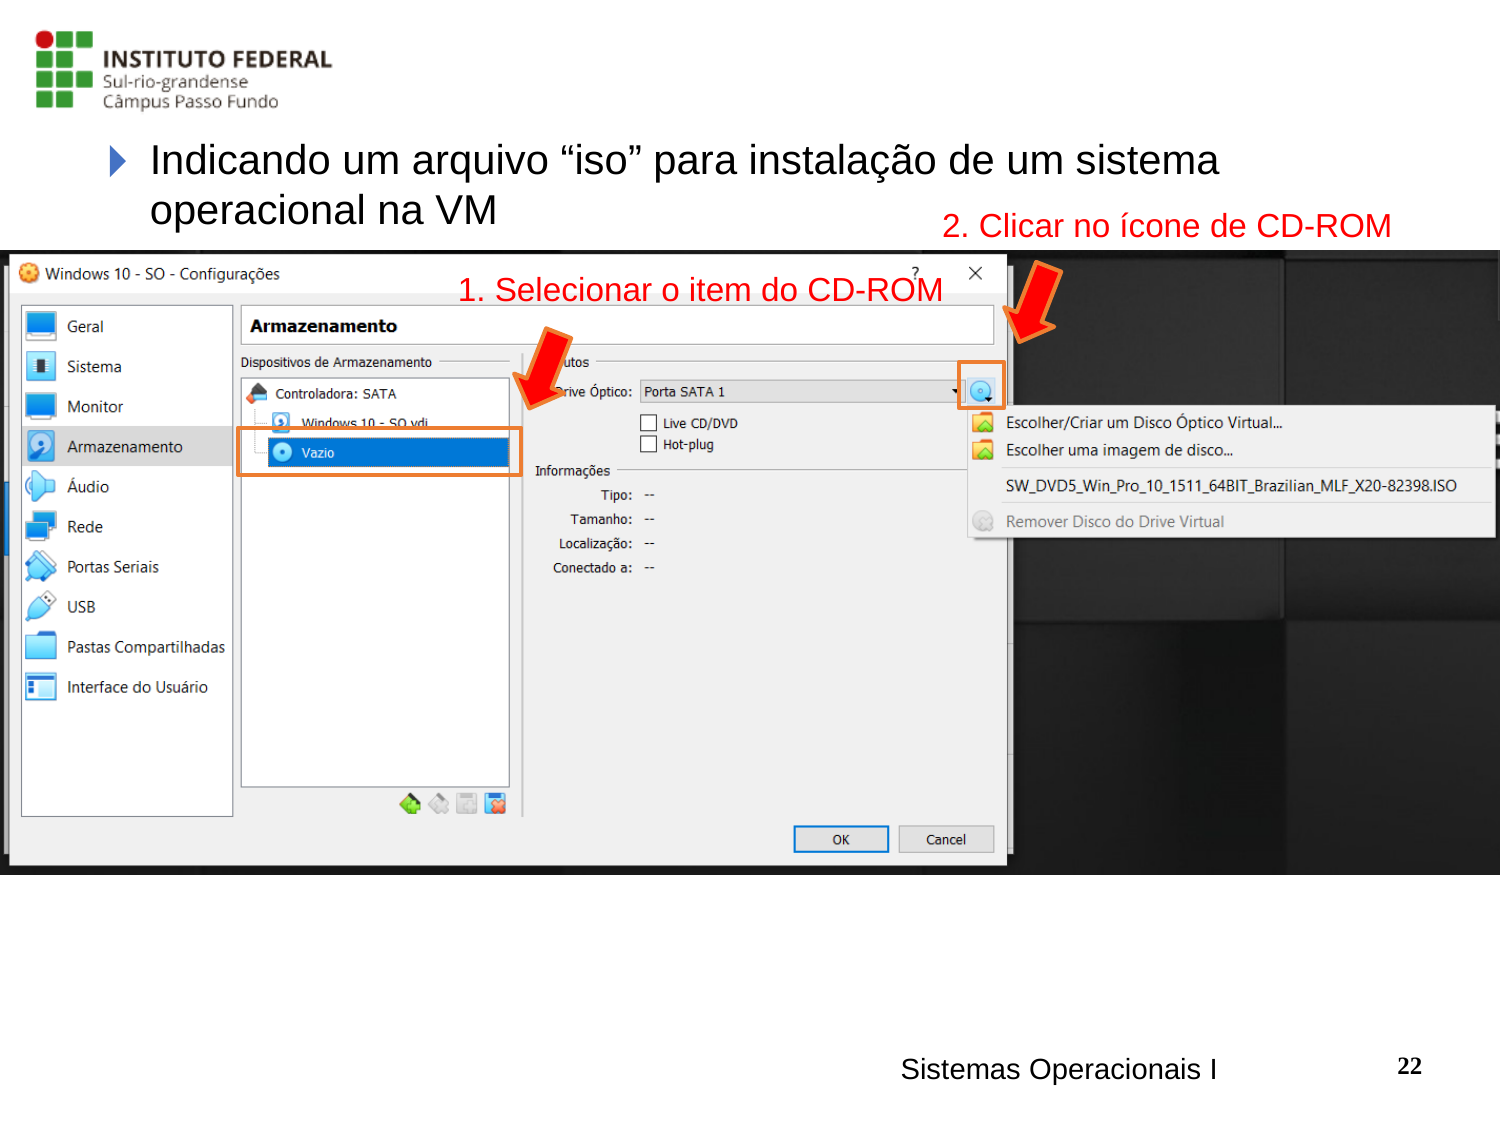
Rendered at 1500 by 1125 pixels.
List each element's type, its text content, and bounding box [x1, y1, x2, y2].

text_box 22 [1049, 1012, 1438, 1088]
text_box Sistemas Operacionais I [726, 1042, 1393, 1118]
text_box 2. Clicar no ícone de CD-ROM [927, 196, 1500, 250]
picture [21, 23, 340, 126]
picture [0, 250, 1500, 875]
text_box Indicando um arquivo “iso” para instalação de um sistema operacional na VM [74, 125, 1425, 249]
